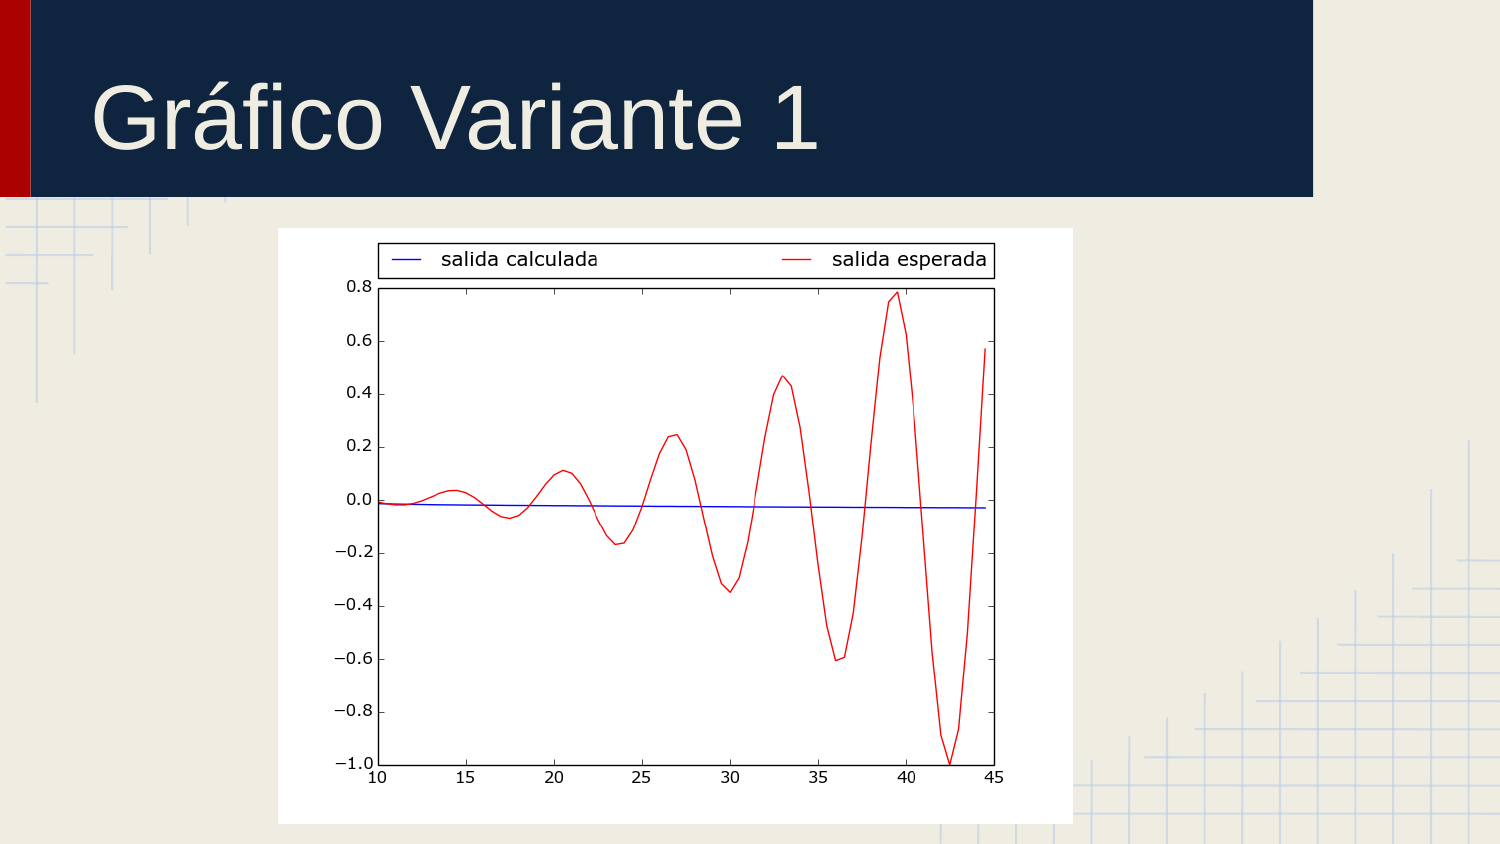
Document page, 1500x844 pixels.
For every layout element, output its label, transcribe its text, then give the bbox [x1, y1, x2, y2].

picture [277, 227, 1073, 824]
title Gráfico Variante 1 [75, 16, 1276, 183]
